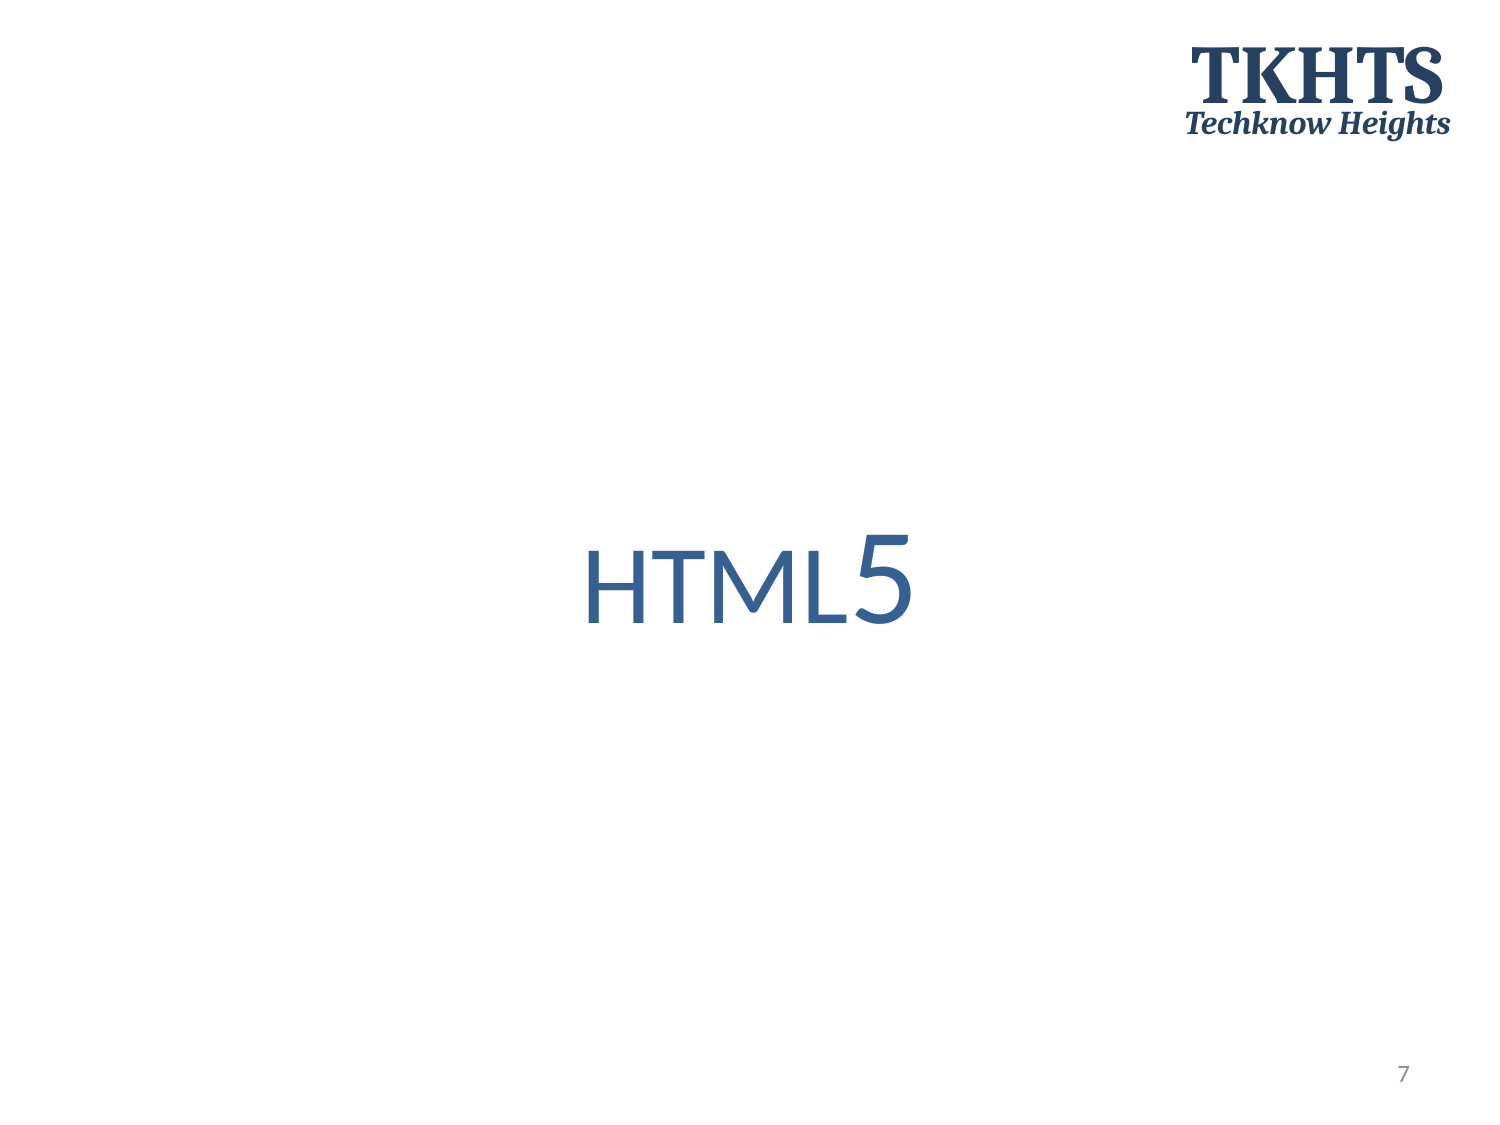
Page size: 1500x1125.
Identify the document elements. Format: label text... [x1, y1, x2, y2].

slide_number 7 [1074, 1042, 1425, 1103]
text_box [1149, 12, 1486, 151]
title HTML5 [0, 312, 1500, 825]
